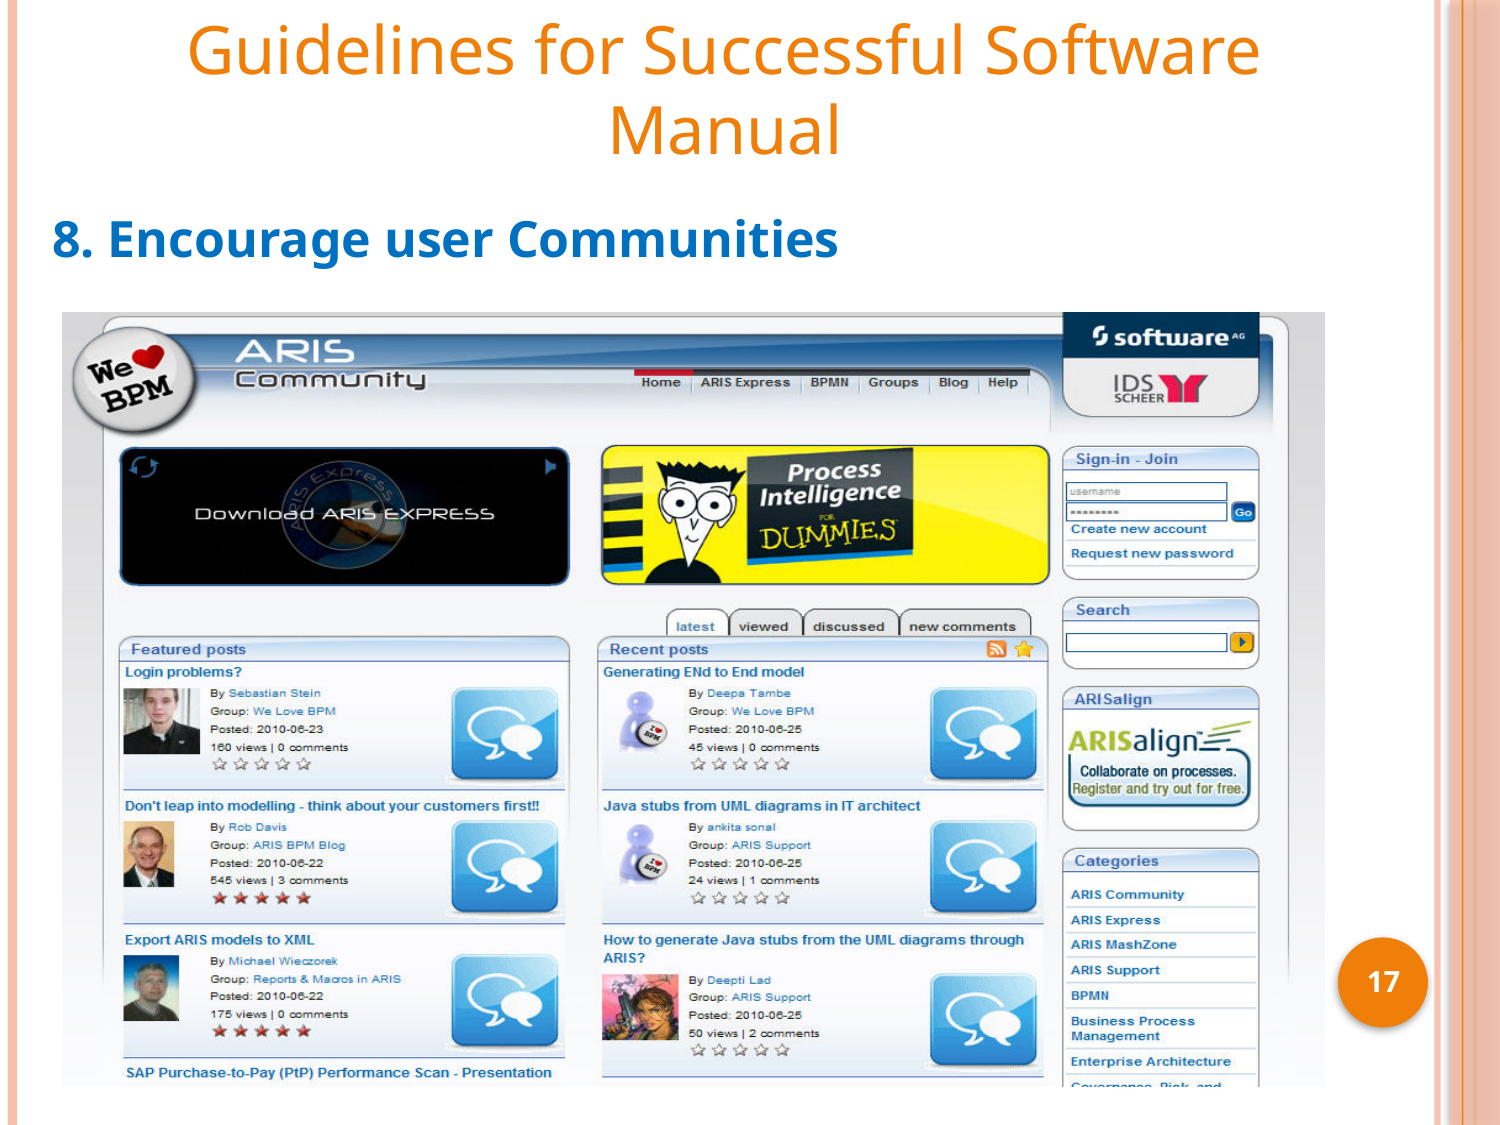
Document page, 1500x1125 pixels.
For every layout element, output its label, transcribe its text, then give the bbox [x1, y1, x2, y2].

title Guidelines for Successful Software Manual [112, 0, 1338, 175]
picture [61, 311, 1326, 1088]
slide_number 17 [1333, 940, 1434, 1027]
list 8. Encourage user Communities [37, 200, 1363, 1075]
